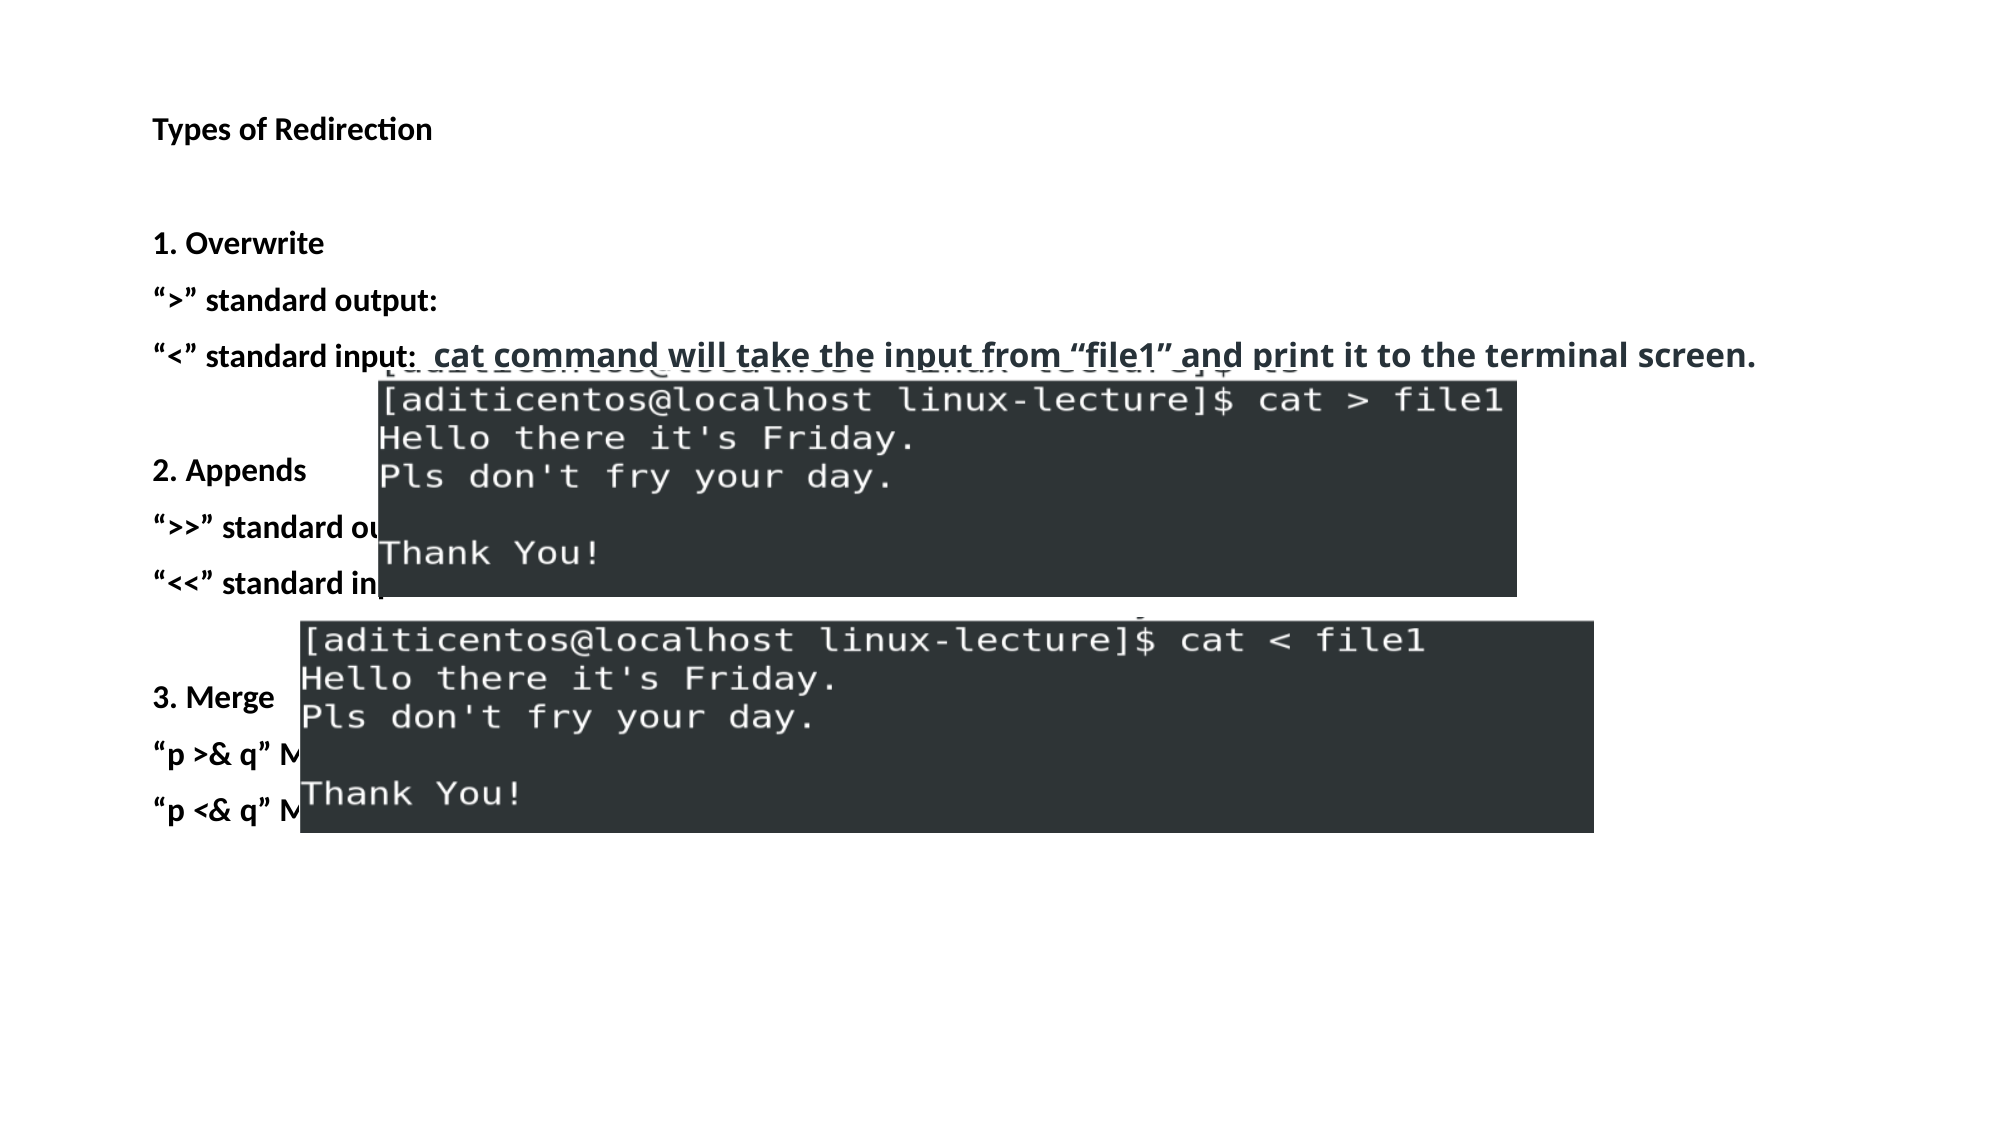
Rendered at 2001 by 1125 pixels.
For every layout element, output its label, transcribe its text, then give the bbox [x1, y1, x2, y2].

picture [299, 617, 1594, 833]
picture [377, 370, 1517, 597]
list Types of Redirection 1. Overwrite “>” standard output: “<” standard input: cat command will take the input from “file1” and print it to the terminal screen. 2. Appends “>>” standard output “<<” standard input 3. Merge “p >& q” Merges output from stream p with stream q “p <& q” Merges input from stream p with stream q [137, 104, 1863, 1021]
